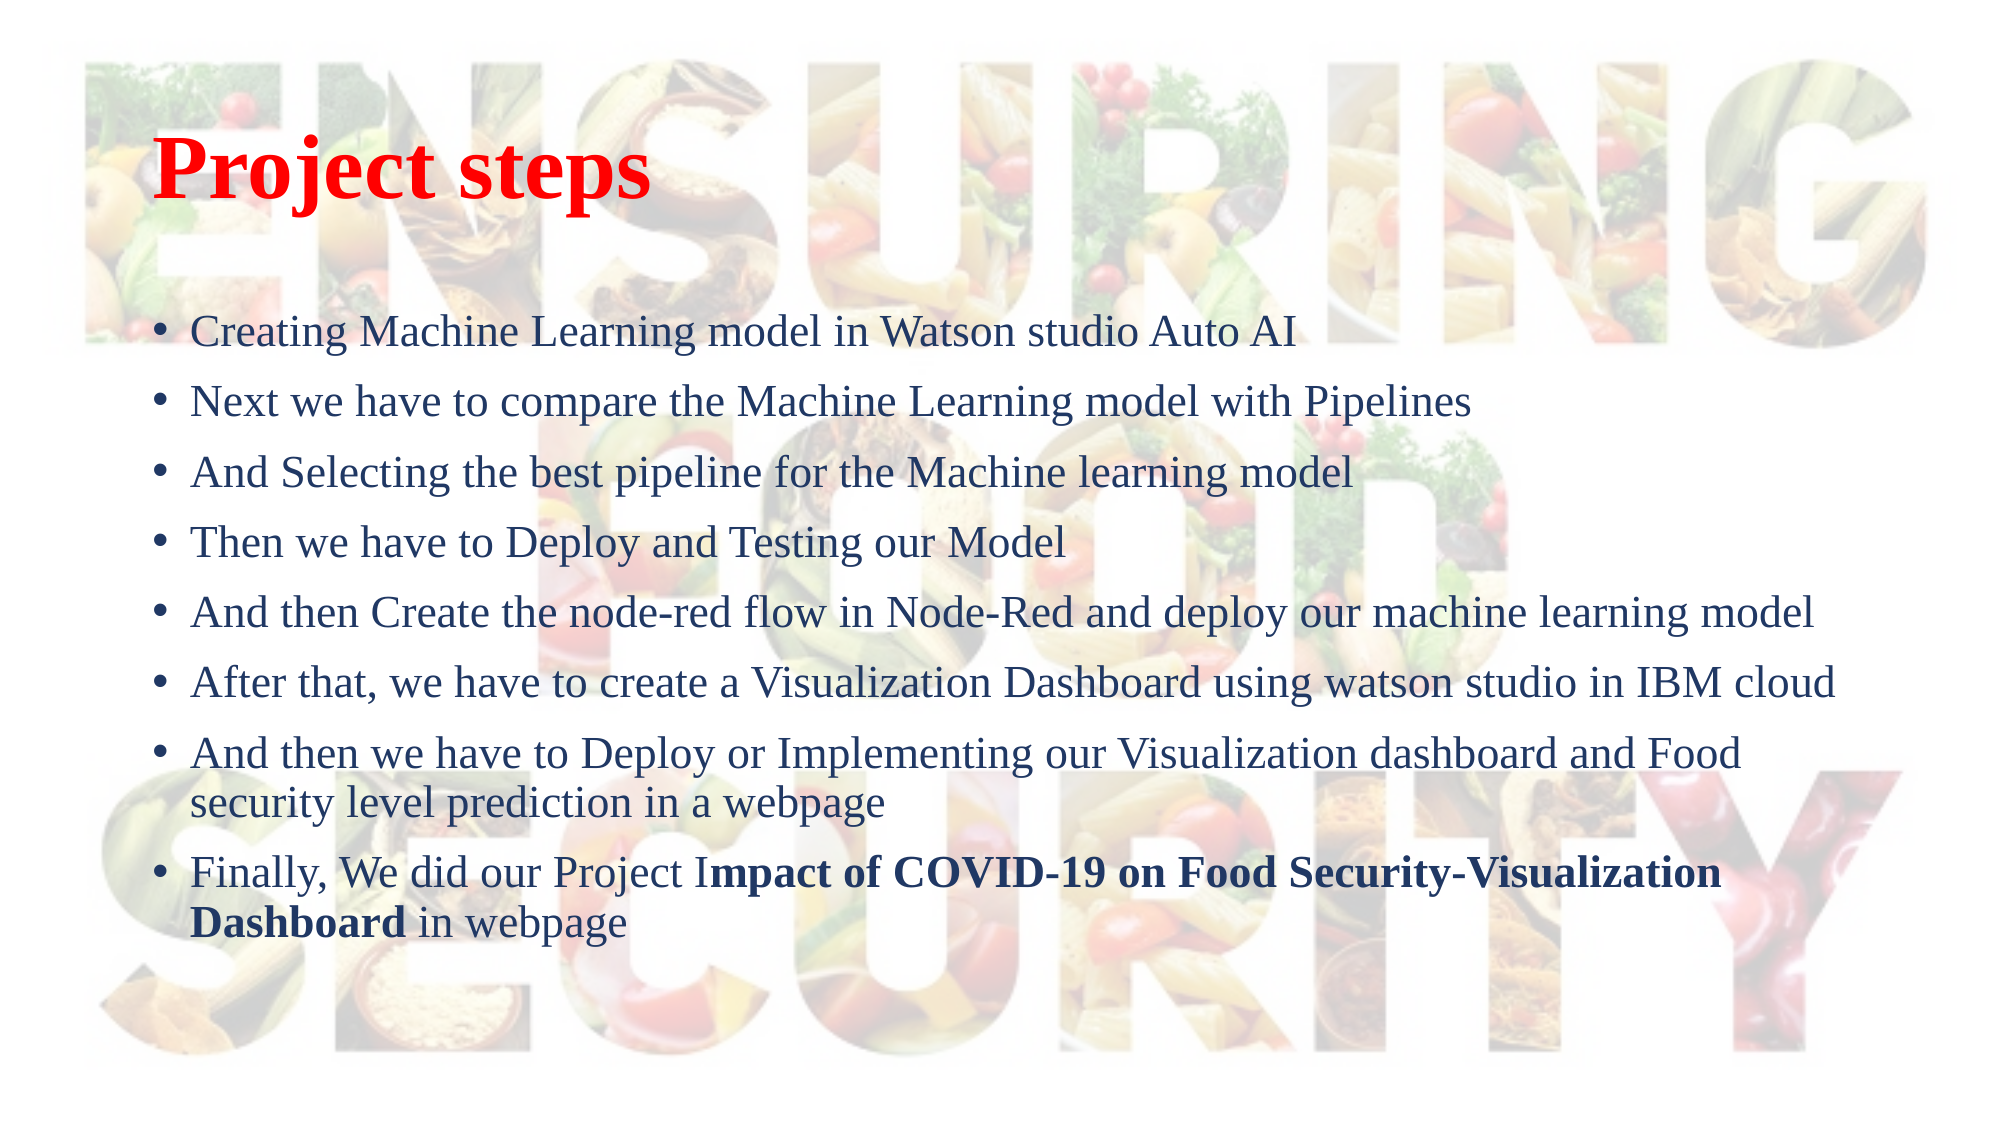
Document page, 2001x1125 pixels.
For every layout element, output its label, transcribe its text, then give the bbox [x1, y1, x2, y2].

title Project steps [137, 59, 1863, 278]
list Creating Machine Learning model in Watson studio Auto AI Next we have to compare the Machine Learning model with Pipelines And Selecting the best pipeline for the Machine learning model Then we have to Deploy and Testing our Model And then Create the node-red flow in Node-Red and deploy our machine learning model After that, we have to create a Visualization Dashboard using watson studio in IBM cloud And then we have to Deploy or Implementing our Visualization dashboard and Food security level prediction in a webpage Finally, We did our Project Impact of COVID-19 on Food Security-Visualization Dashboard in webpage [137, 299, 1863, 1014]
